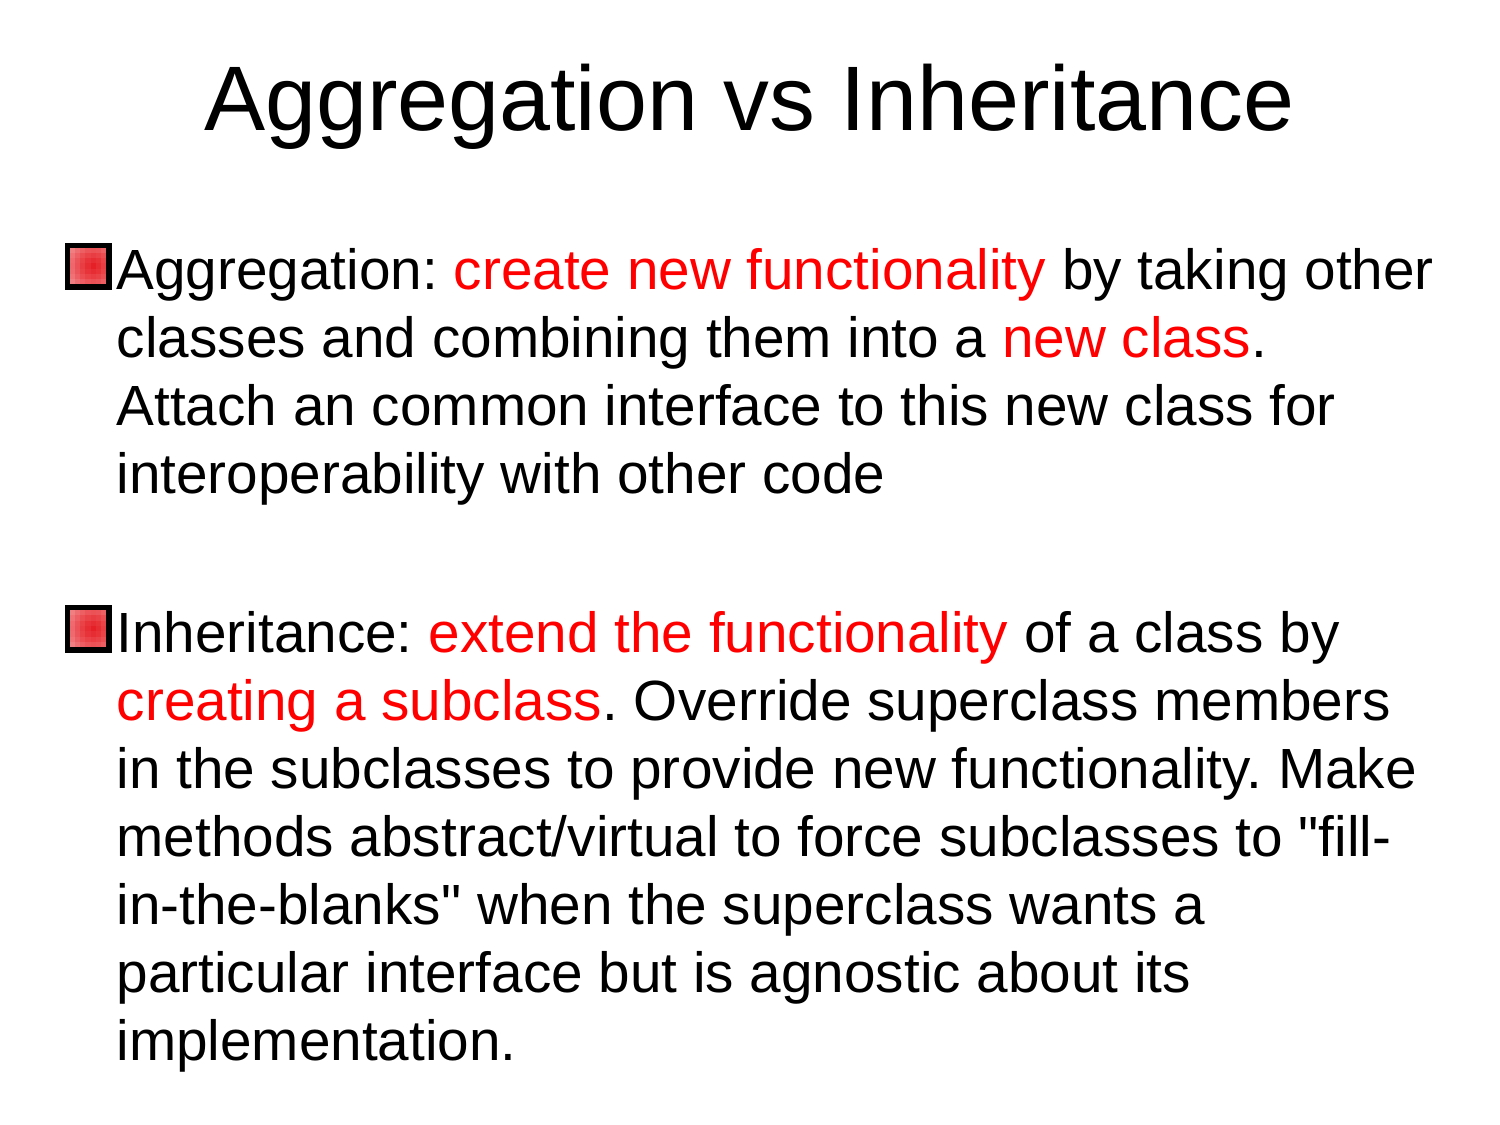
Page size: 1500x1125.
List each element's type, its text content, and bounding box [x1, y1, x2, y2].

picture [65, 605, 112, 653]
picture [65, 243, 112, 290]
list Aggregation: create new functionality by taking other classes and combining them into a new class. Attach an common interface to this new class for interoperability with other code Inheritance: extend the functionality of a class by creating a subclass. Override superclass members in the subclasses to provide new functionality. Make methods abstract/virtual to force subclasses to "fill-in-the-blanks" when the superclass wants a particular interface but is agnostic about its implementation. [50, 224, 1450, 1088]
title Aggregation vs Inheritance [112, 0, 1388, 188]
